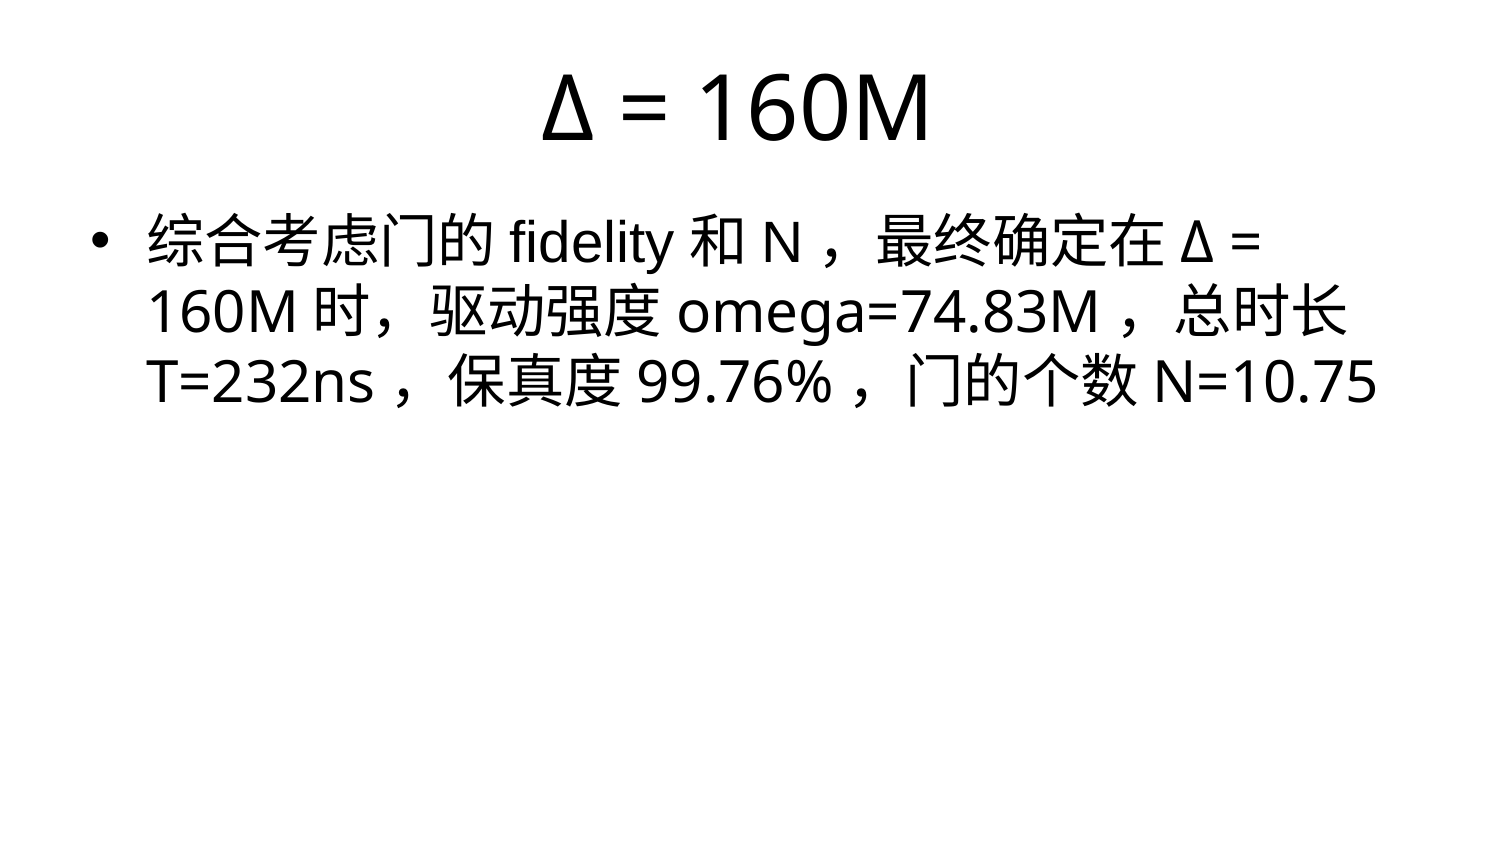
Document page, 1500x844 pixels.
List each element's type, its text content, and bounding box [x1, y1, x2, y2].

title Δ = 160M [75, 33, 1425, 175]
list 综合考虑门的fidelity和N，最终确定在Δ = 160M时，驱动强度omega=74.83M，总时长T=232ns，保真度99.76%，门的个数N=10.75 [75, 196, 1425, 754]
